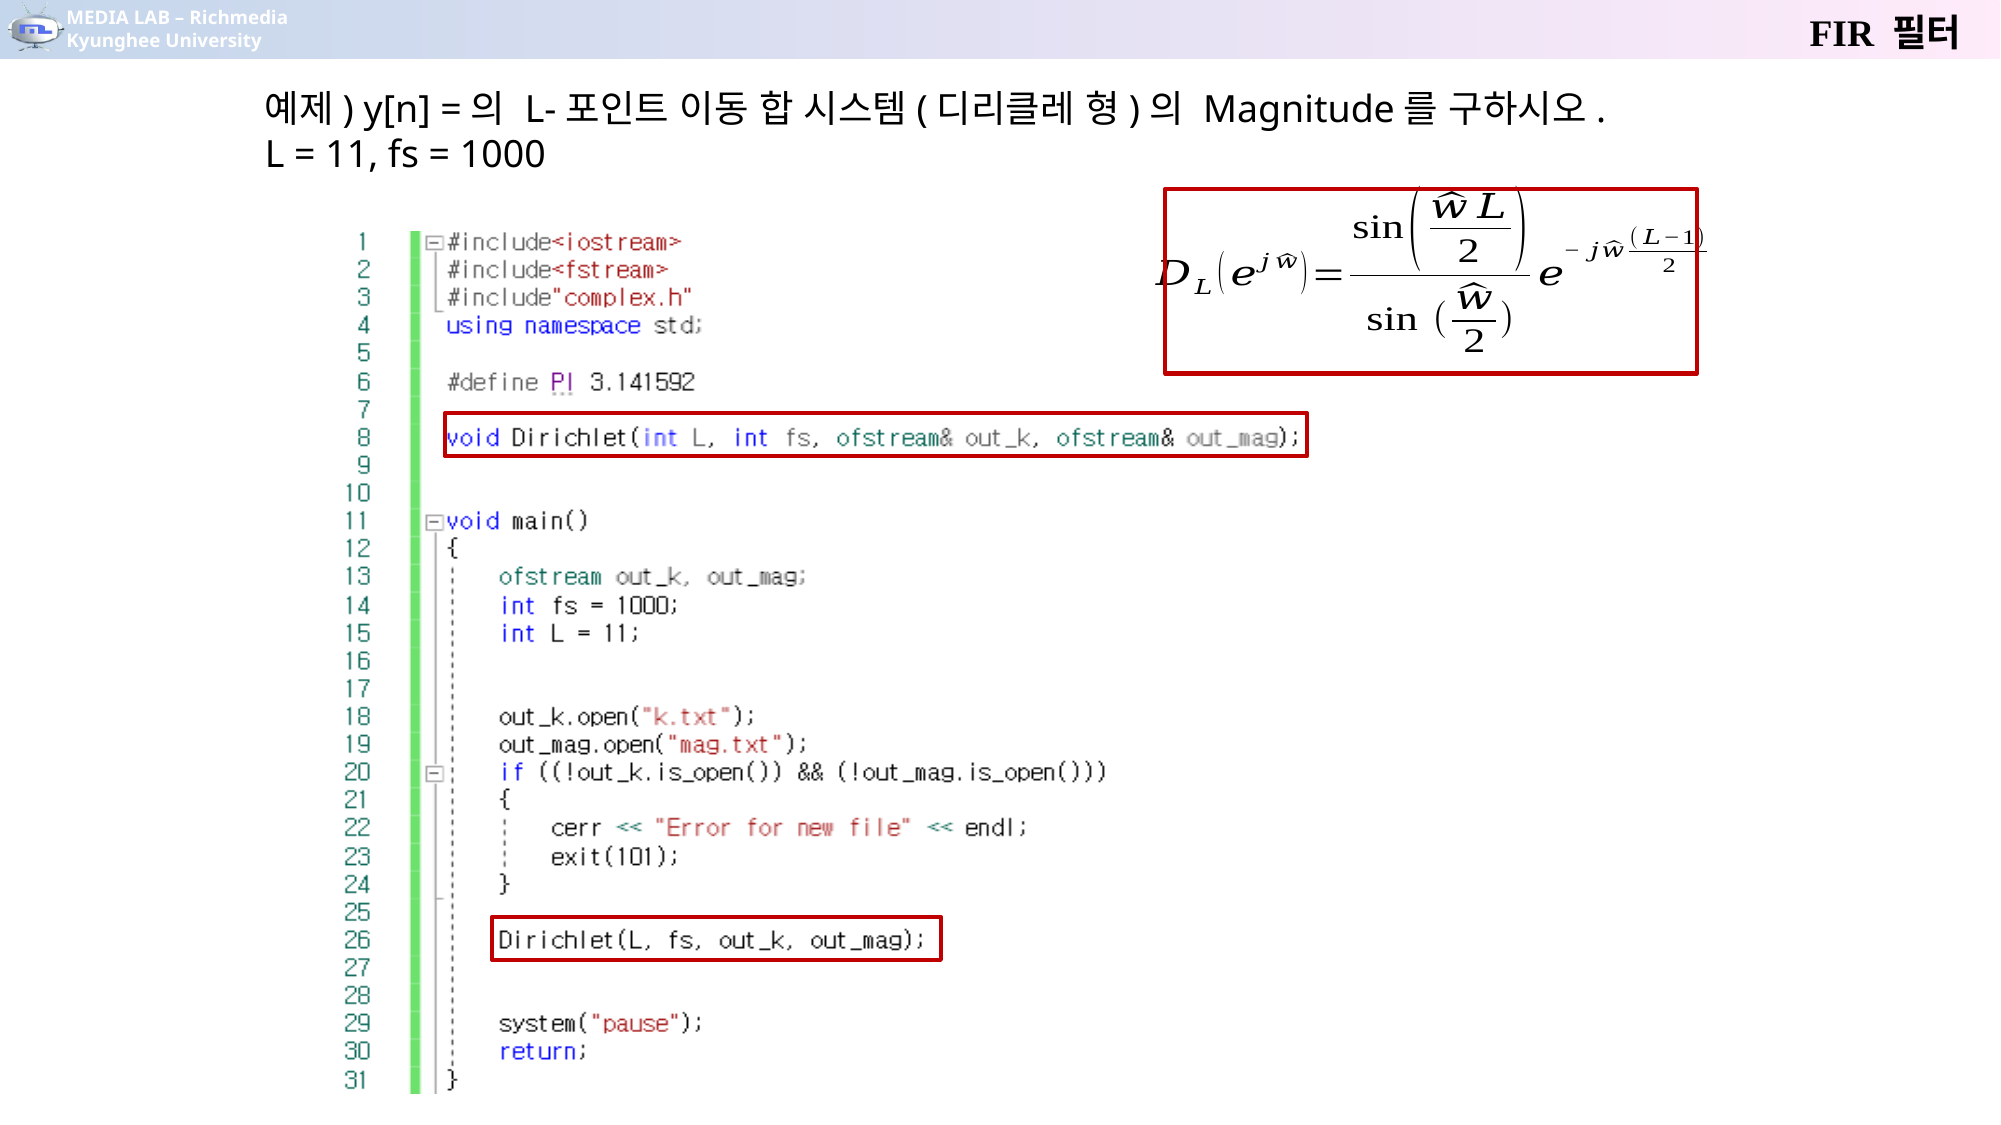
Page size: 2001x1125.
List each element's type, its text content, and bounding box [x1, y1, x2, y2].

picture [0, 0, 68, 51]
picture [341, 231, 1639, 1095]
text_box [1163, 187, 1699, 376]
title FIR 필터 [432, 7, 1977, 55]
